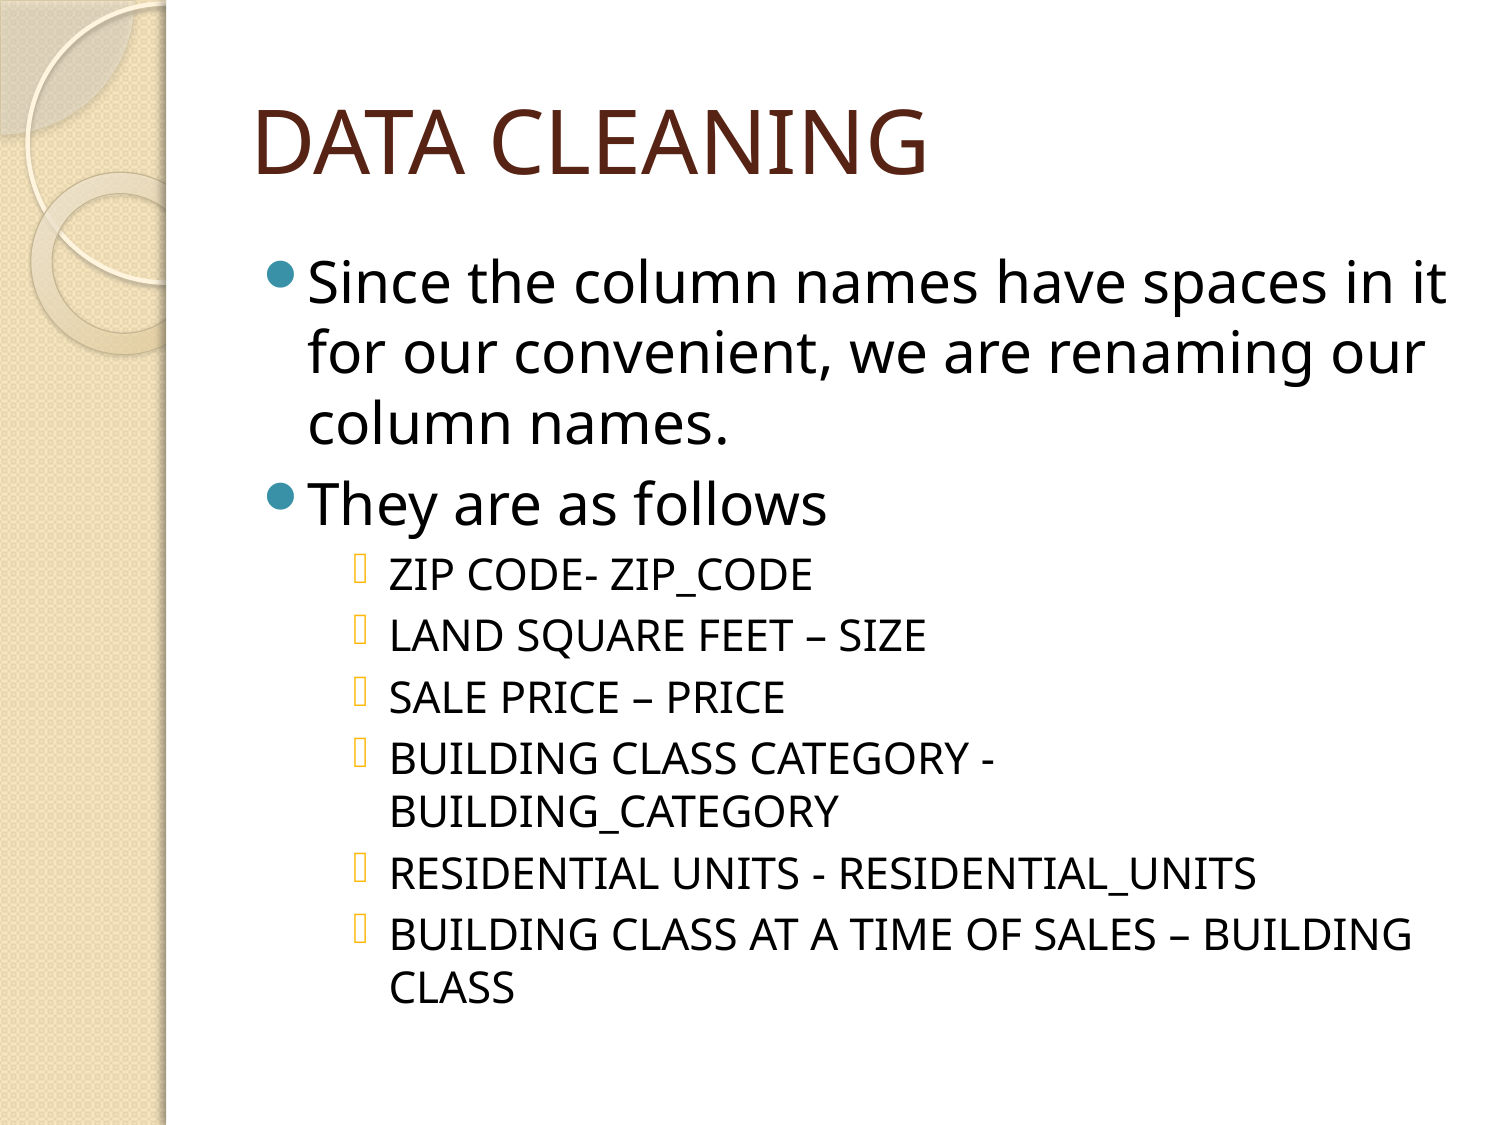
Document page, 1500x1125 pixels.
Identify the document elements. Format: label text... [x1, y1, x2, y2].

list Since the column names have spaces in it for our convenient, we are renaming our column names. They are as follows ZIP CODE- ZIP_CODE LAND SQUARE FEET – SIZE SALE PRICE – PRICE BUILDING CLASS CATEGORY - BUILDING_CATEGORY RESIDENTIAL UNITS - RESIDENTIAL_UNITS BUILDING CLASS AT A TIME OF SALES – BUILDING CLASS [235, 237, 1466, 1025]
title DATA CLEANING [235, 45, 1466, 233]
